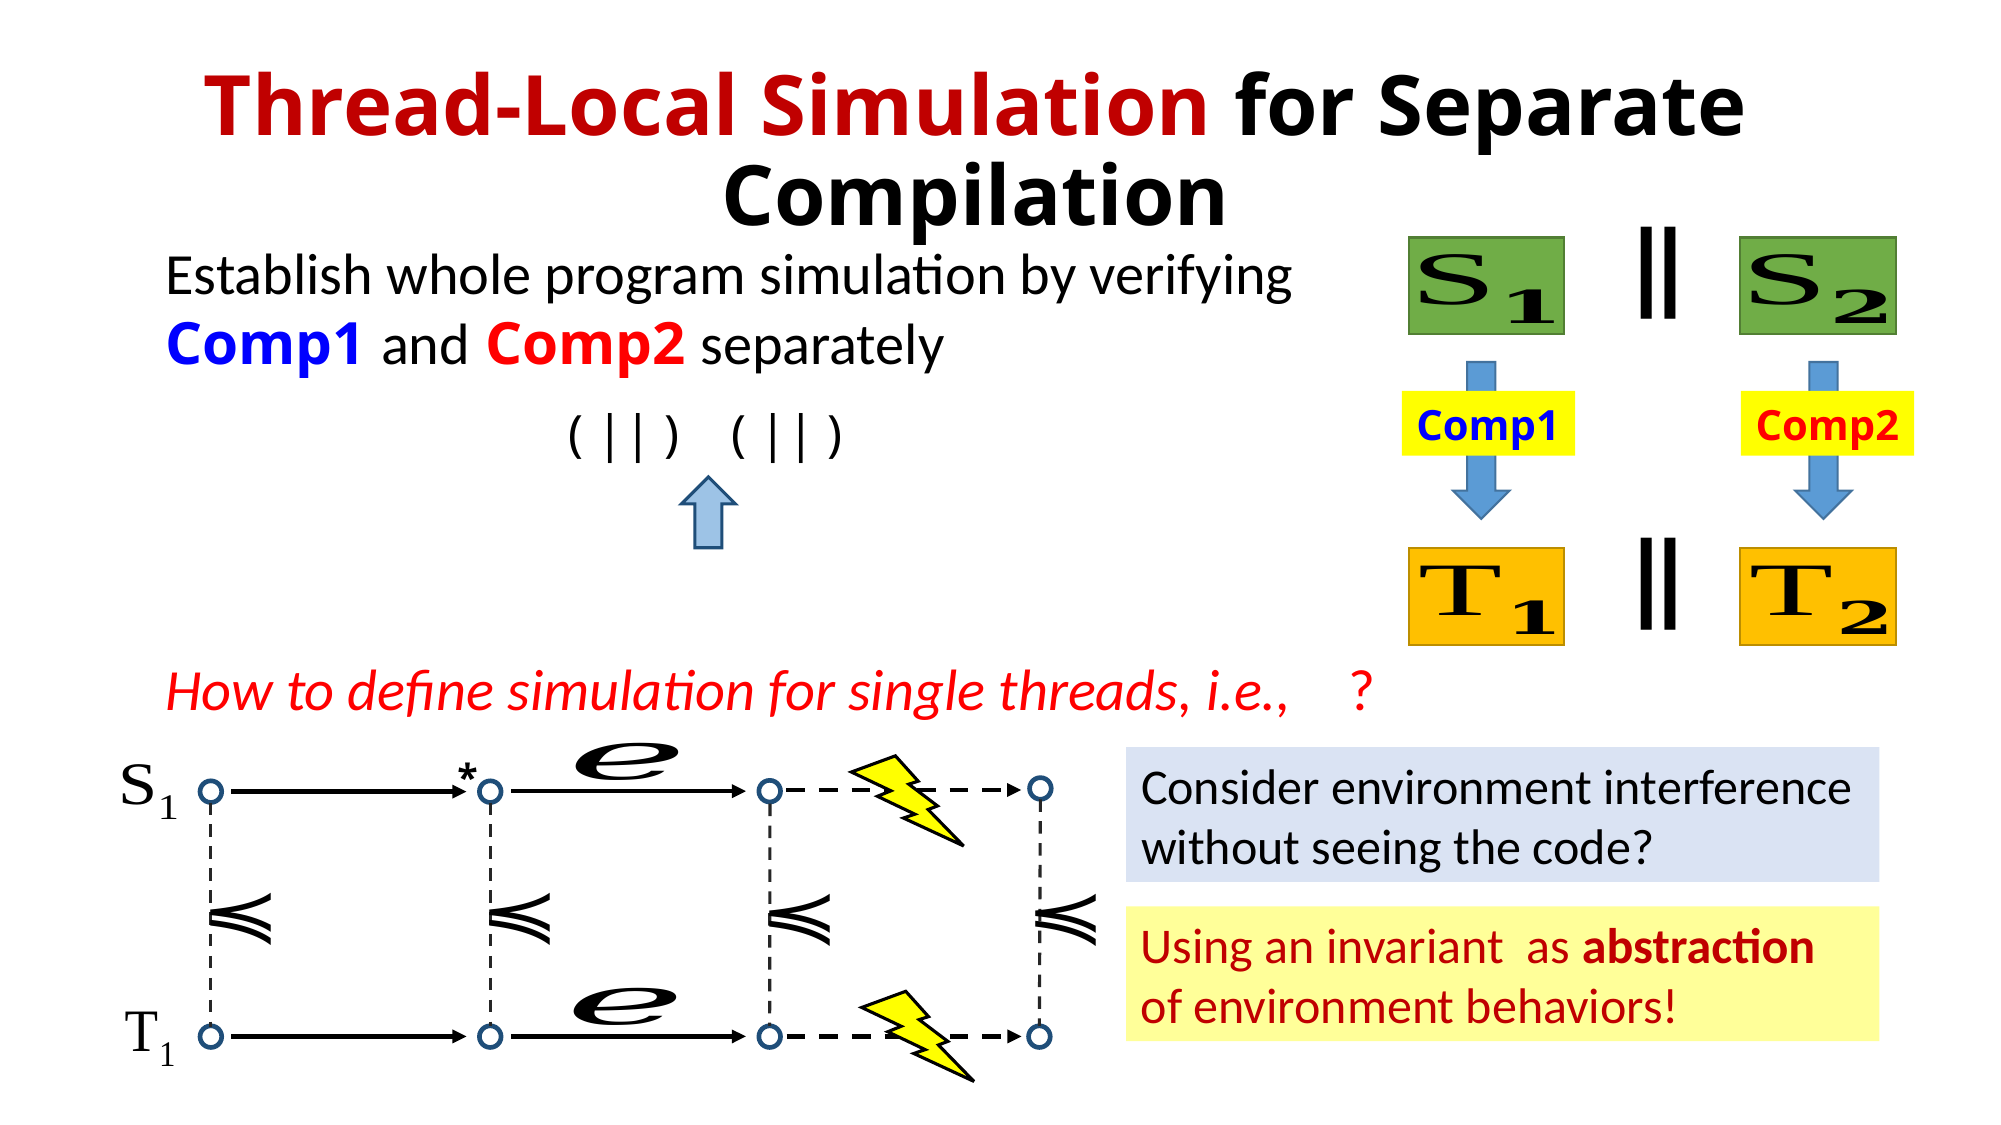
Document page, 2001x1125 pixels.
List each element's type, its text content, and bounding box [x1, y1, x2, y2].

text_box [118, 720, 841, 1075]
text_box [896, 1037, 975, 1083]
text_box [1027, 1026, 1052, 1049]
text_box [1028, 776, 1053, 799]
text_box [1409, 222, 1895, 334]
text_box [1025, 799, 1107, 1026]
text_box Consider environment interference without seeing the code? [1126, 747, 1880, 882]
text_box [1404, 361, 1573, 519]
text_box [1743, 361, 1912, 519]
text_box [848, 754, 921, 789]
text_box [874, 791, 965, 847]
text_box [859, 990, 943, 1036]
text_box [678, 475, 738, 549]
title Thread-Local Simulation for Separate Compilation [89, 44, 1863, 263]
text_box Establish whole program simulation by verifying Comp1 and Comp2 separately [150, 228, 1399, 384]
